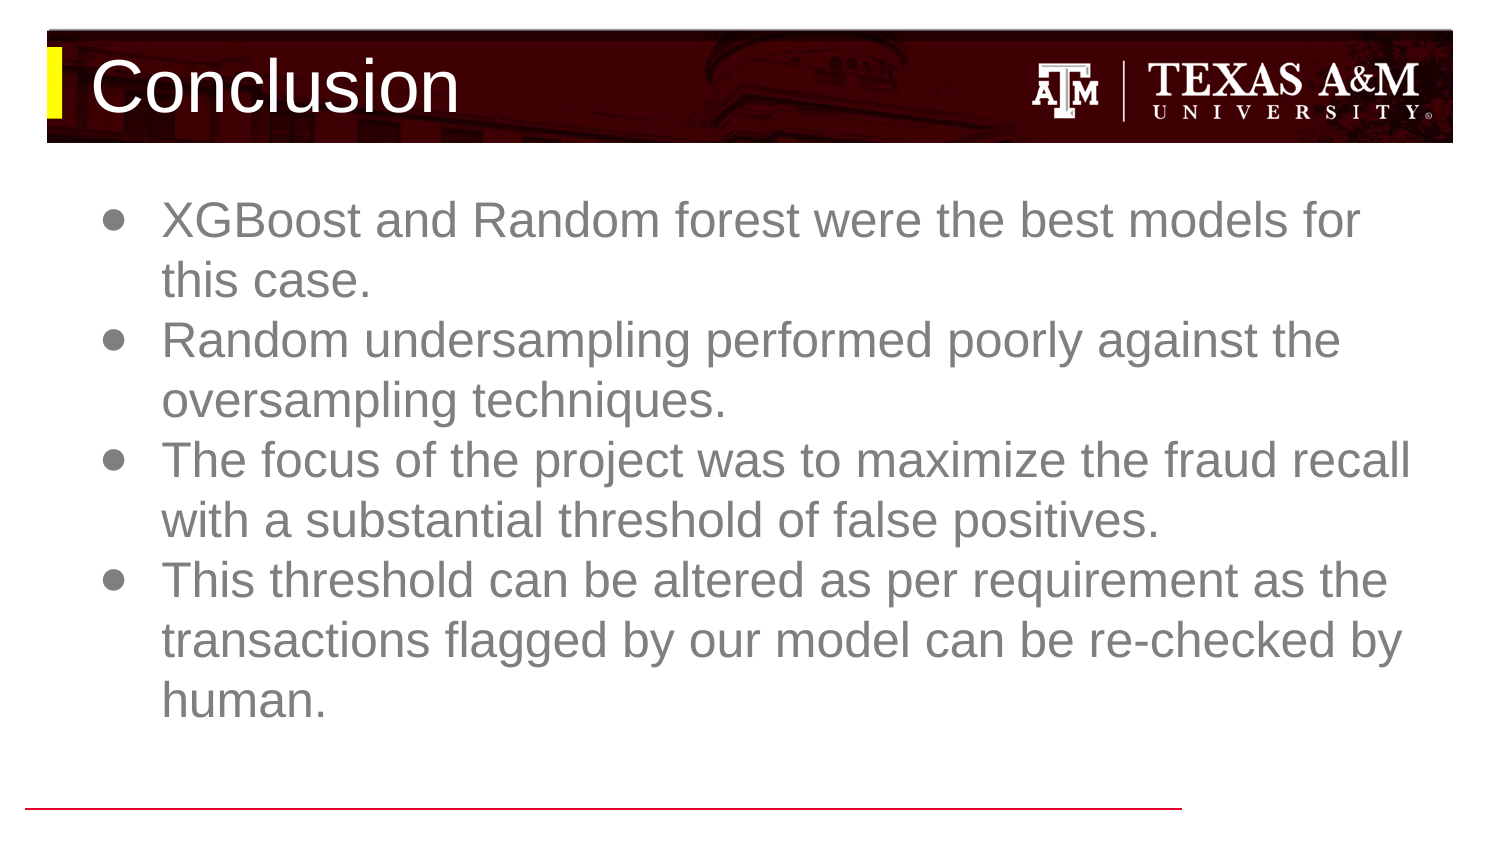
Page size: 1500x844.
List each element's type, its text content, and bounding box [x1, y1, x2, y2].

title Conclusion [79, 12, 1025, 154]
list XGBoost and Random forest were the best models for this case. Random undersampling performed poorly against the oversampling techniques. The focus of the project was to maximize the fraud recall with a substantial threshold of false positives. This threshold can be altered as per requirement as the transactions flagged by our model can be re-checked by human. [75, 181, 1425, 754]
picture [1025, 28, 1453, 143]
picture [47, 28, 79, 143]
